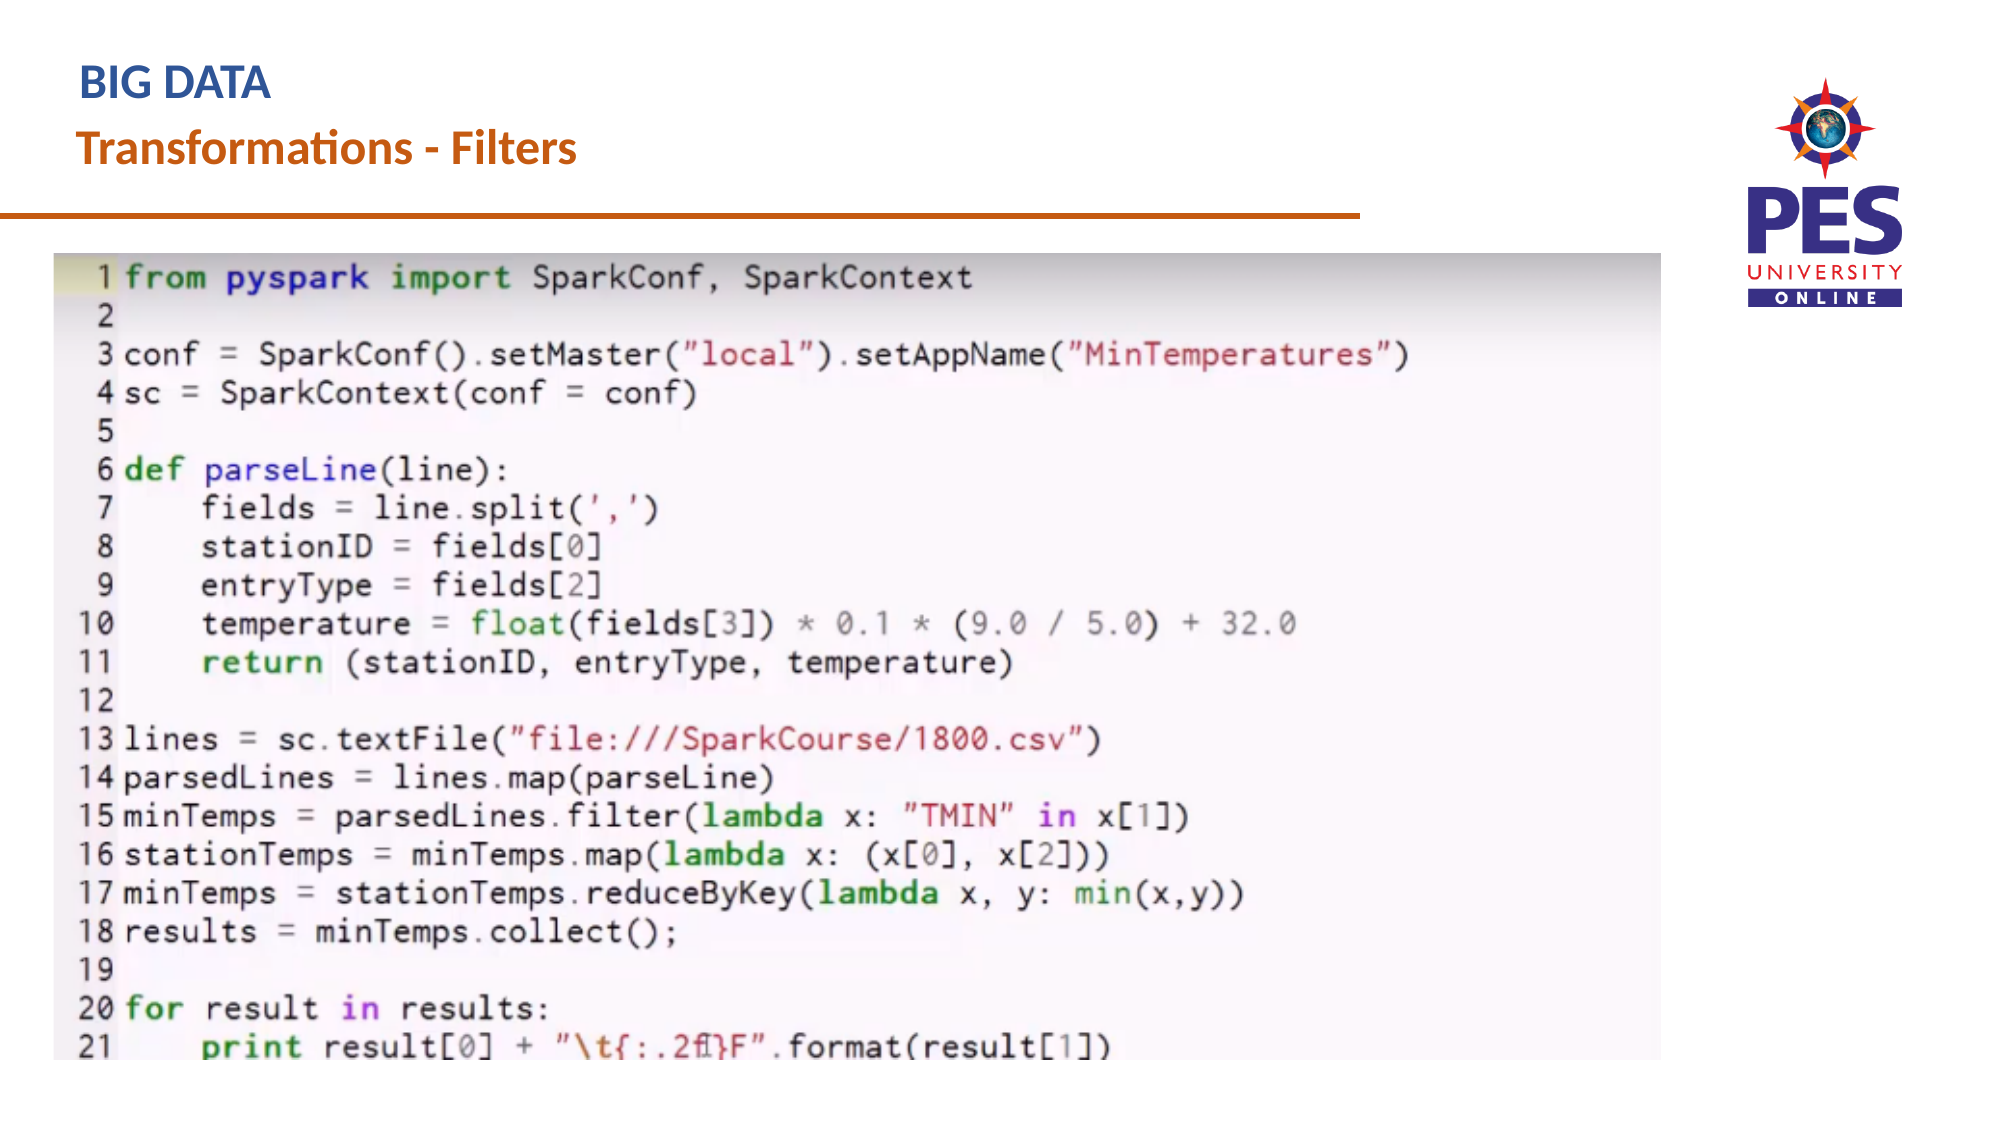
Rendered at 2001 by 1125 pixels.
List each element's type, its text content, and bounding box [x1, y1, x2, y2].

picture [53, 253, 1661, 1060]
picture [1748, 76, 1902, 307]
text_box Transformations - Filters [60, 106, 1374, 182]
text_box BIG DATA [64, 41, 1295, 117]
